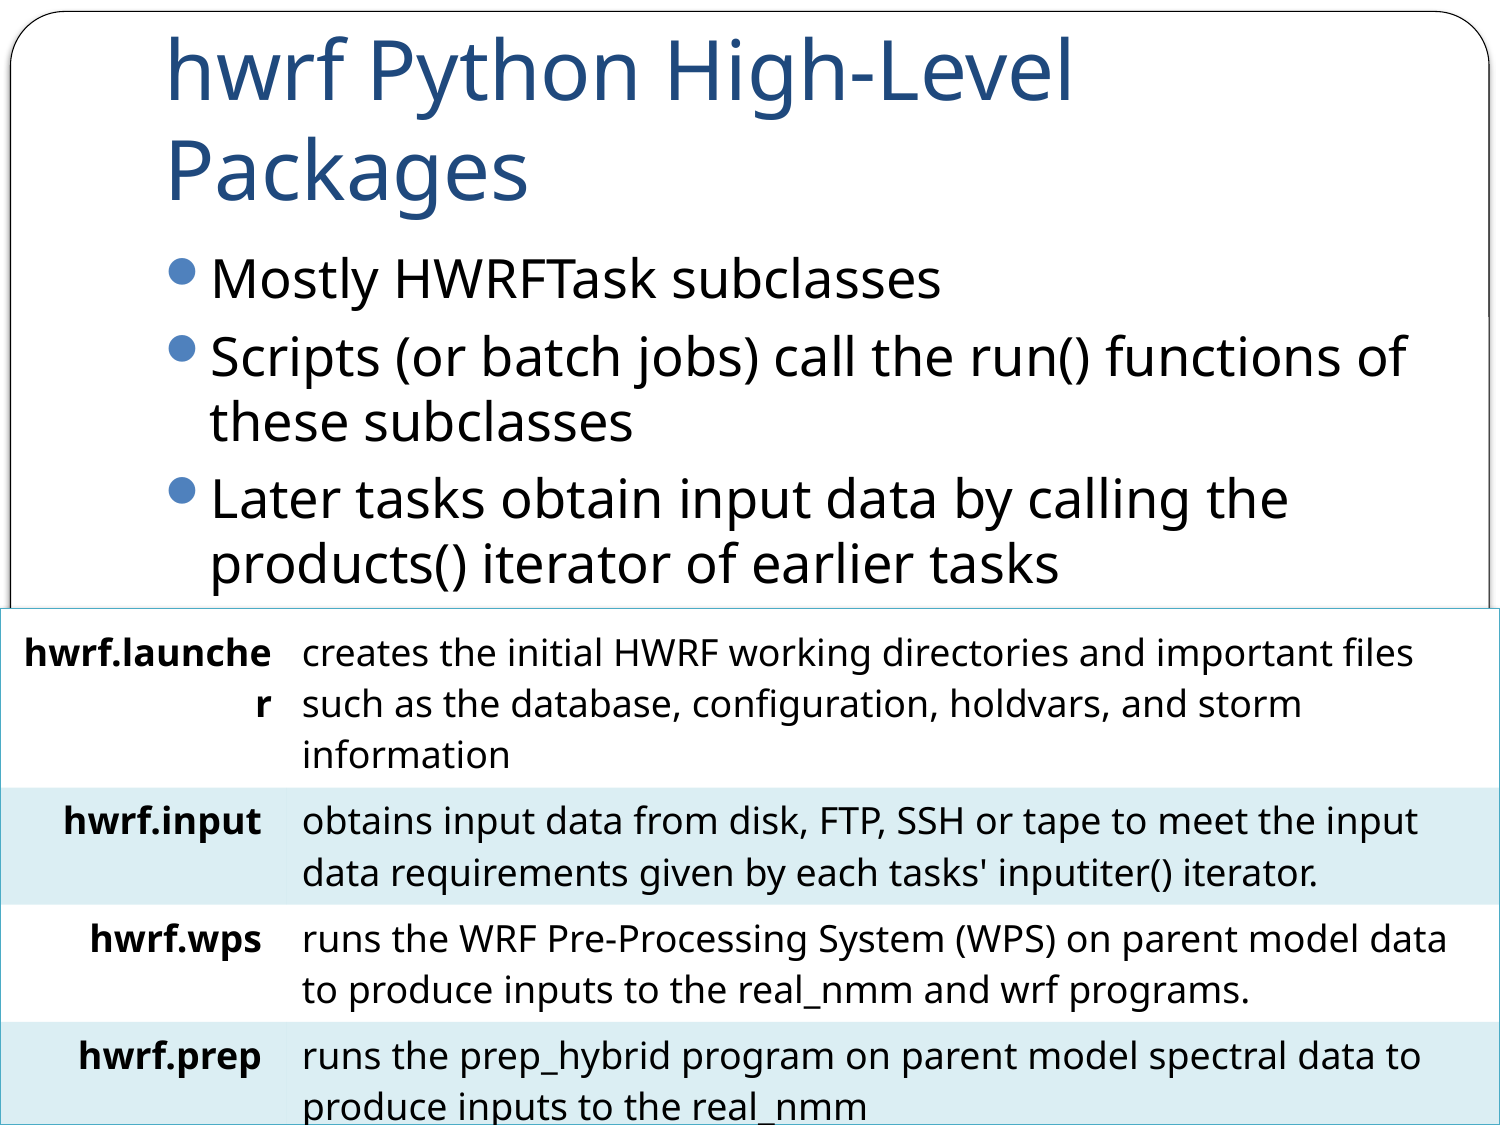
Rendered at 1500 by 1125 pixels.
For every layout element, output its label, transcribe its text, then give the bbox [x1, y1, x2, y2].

table_header hwrf.launcher [0, 619, 287, 788]
list Mostly HWRFTask subclasses Scripts (or batch jobs) call the run() functions of these subclasses Later tasks obtain input data by calling the products() iterator of earlier tasks [150, 237, 1425, 619]
title hwrf Python High-Level Packages [150, 45, 1425, 233]
table_cell runs the WRF Pre-Processing System (WPS) on parent model data to produce inputs to the real_nmm and wrf programs. [287, 905, 1500, 1022]
table_cell obtains input data from disk, FTP, SSH or tape to meet the input data requirements given by each tasks' inputiter() iterator. [287, 788, 1500, 905]
table_cell hwrf.input [0, 788, 287, 905]
table_cell hwrf.wps [0, 905, 287, 1022]
text_box [0, 608, 150, 619]
table_cell runs the prep_hybrid program on parent model spectral data to produce inputs to the real_nmm [287, 1022, 1500, 1125]
text_box [1425, 608, 1500, 619]
table_header creates the initial HWRF working directories and important files such as the database, configuration, holdvars, and storm information [287, 619, 1500, 788]
table_cell hwrf.prep [0, 1022, 287, 1125]
